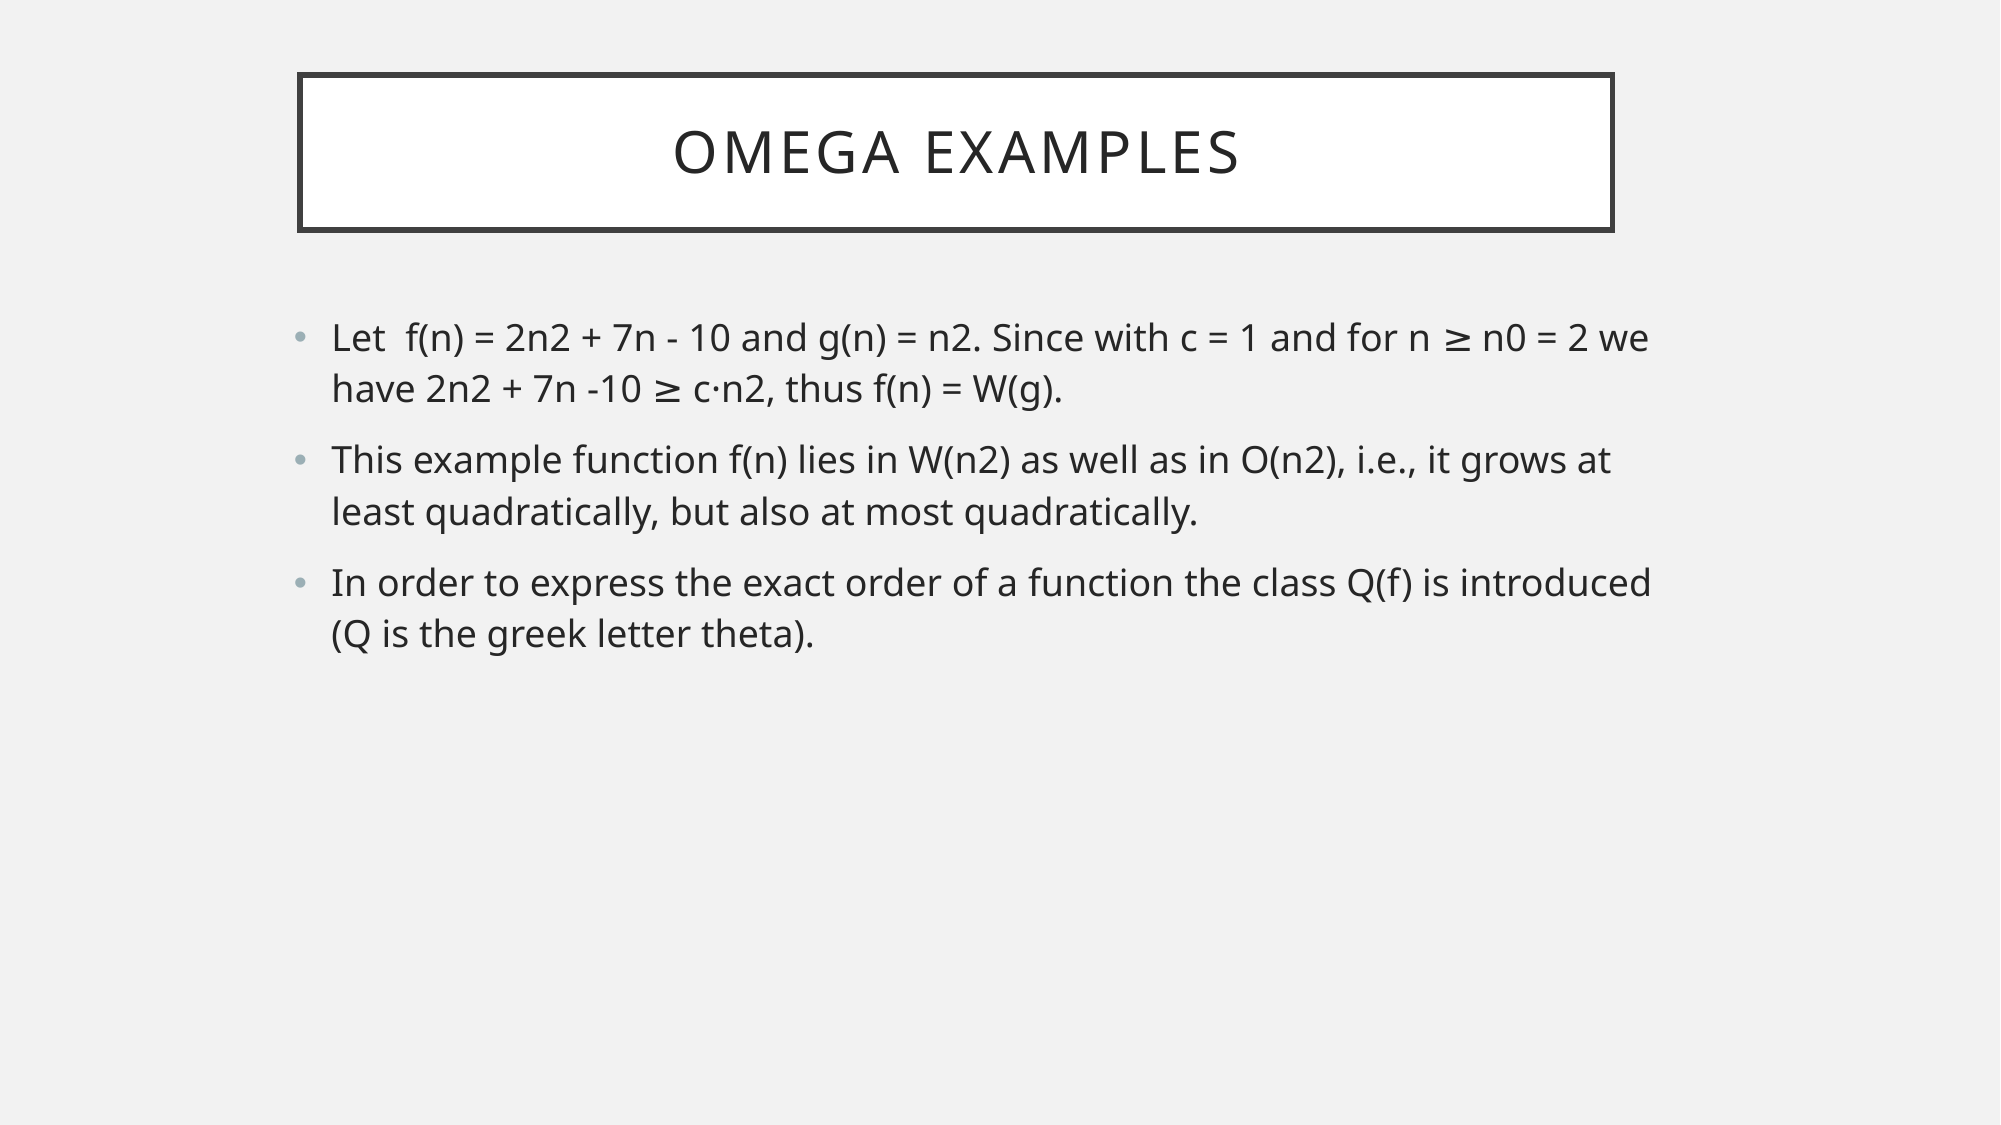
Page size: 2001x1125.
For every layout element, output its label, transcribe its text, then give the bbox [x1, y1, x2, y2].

text_box Let f(n) = 2n2 + 7n - 10 and g(n) = n2. Since with c = 1 and for n ≥ n0 = 2 we have 2n2 + 7n -10 ≥ c·n2, thus f(n) = W(g). This example function f(n) lies in W(n2) as well as in O(n2), i.e., it grows at least quadratically, but also at most quadratically. In order to express the exact order of a function the class Q(f) is introduced (Q is the greek letter theta). [278, 303, 1679, 807]
text_box Omega Examples [300, 74, 1613, 230]
